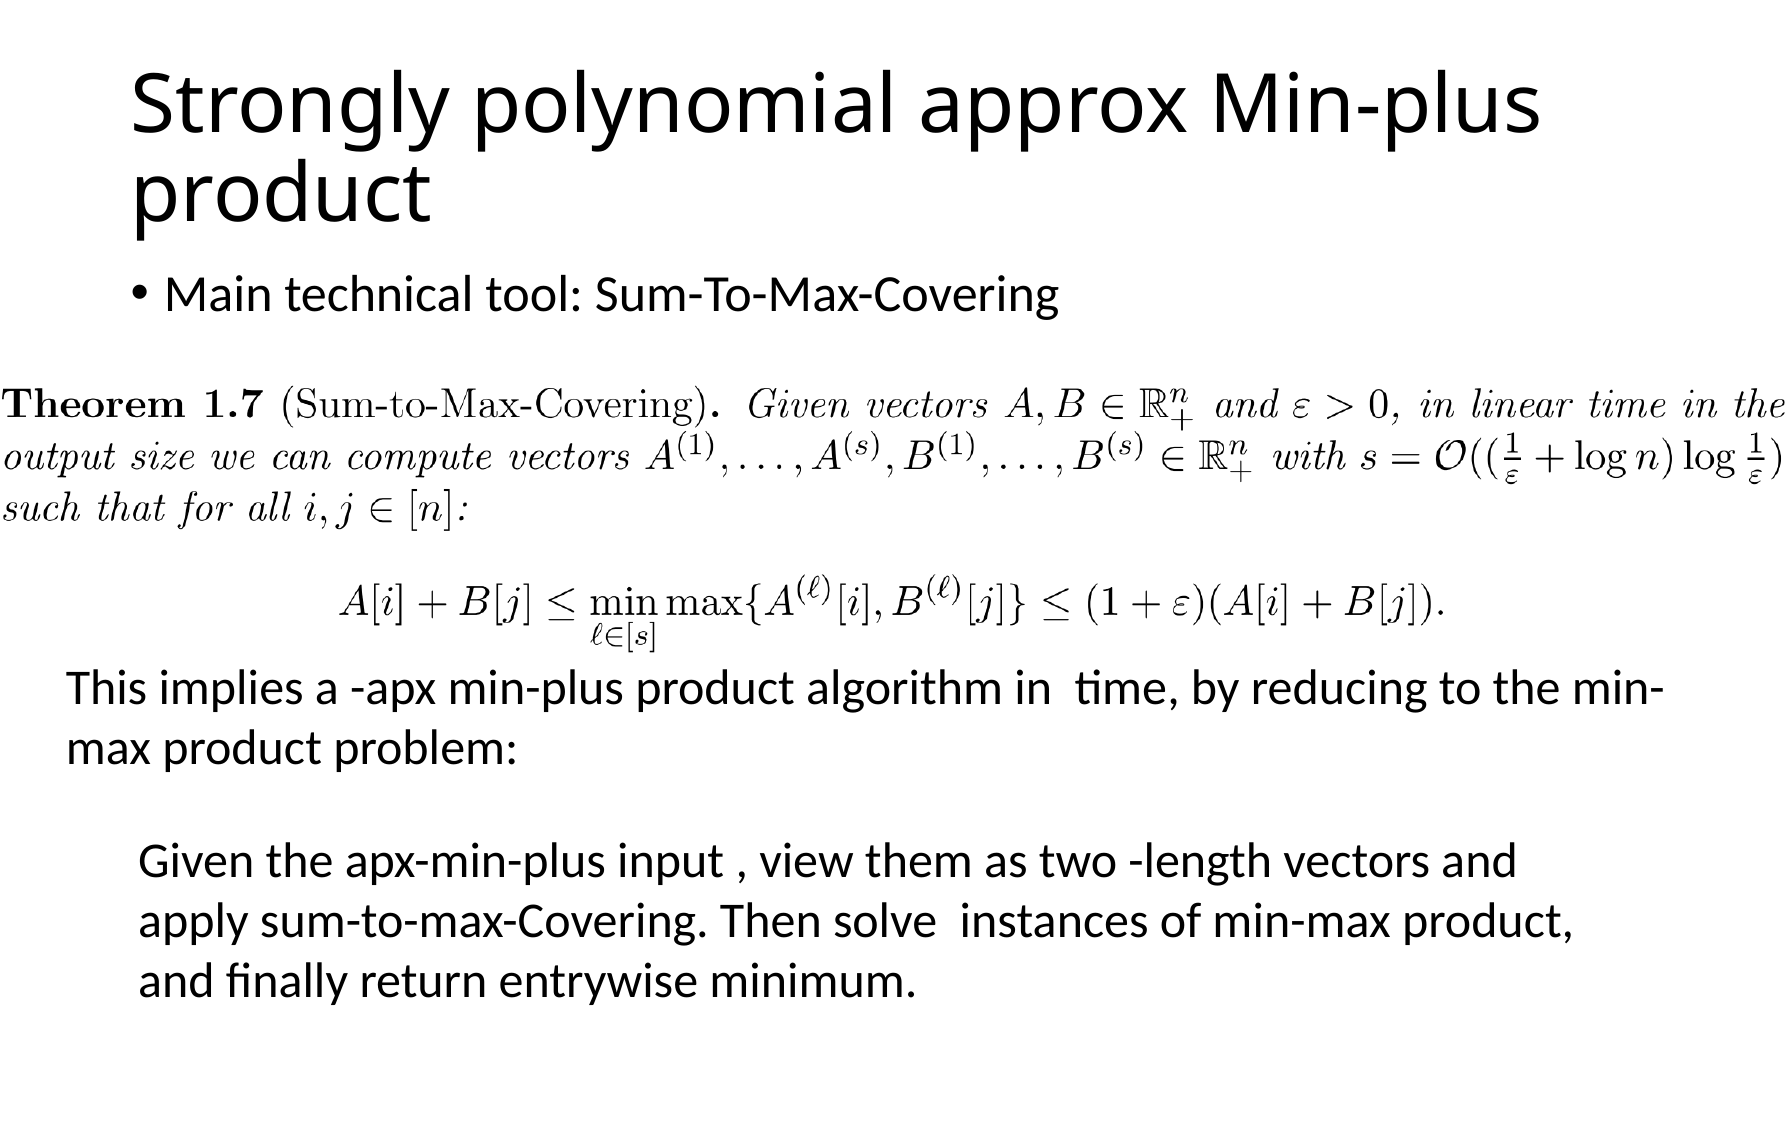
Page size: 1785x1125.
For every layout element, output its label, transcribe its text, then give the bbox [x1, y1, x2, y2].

list Main technical tool: Sum-To-Max-Covering [115, 260, 1655, 375]
picture [0, 375, 1785, 657]
list Main technical tool: Sum-To-Max-Covering [115, 657, 1655, 973]
title Strongly polynomial approx Min-plus product [115, 41, 1656, 260]
